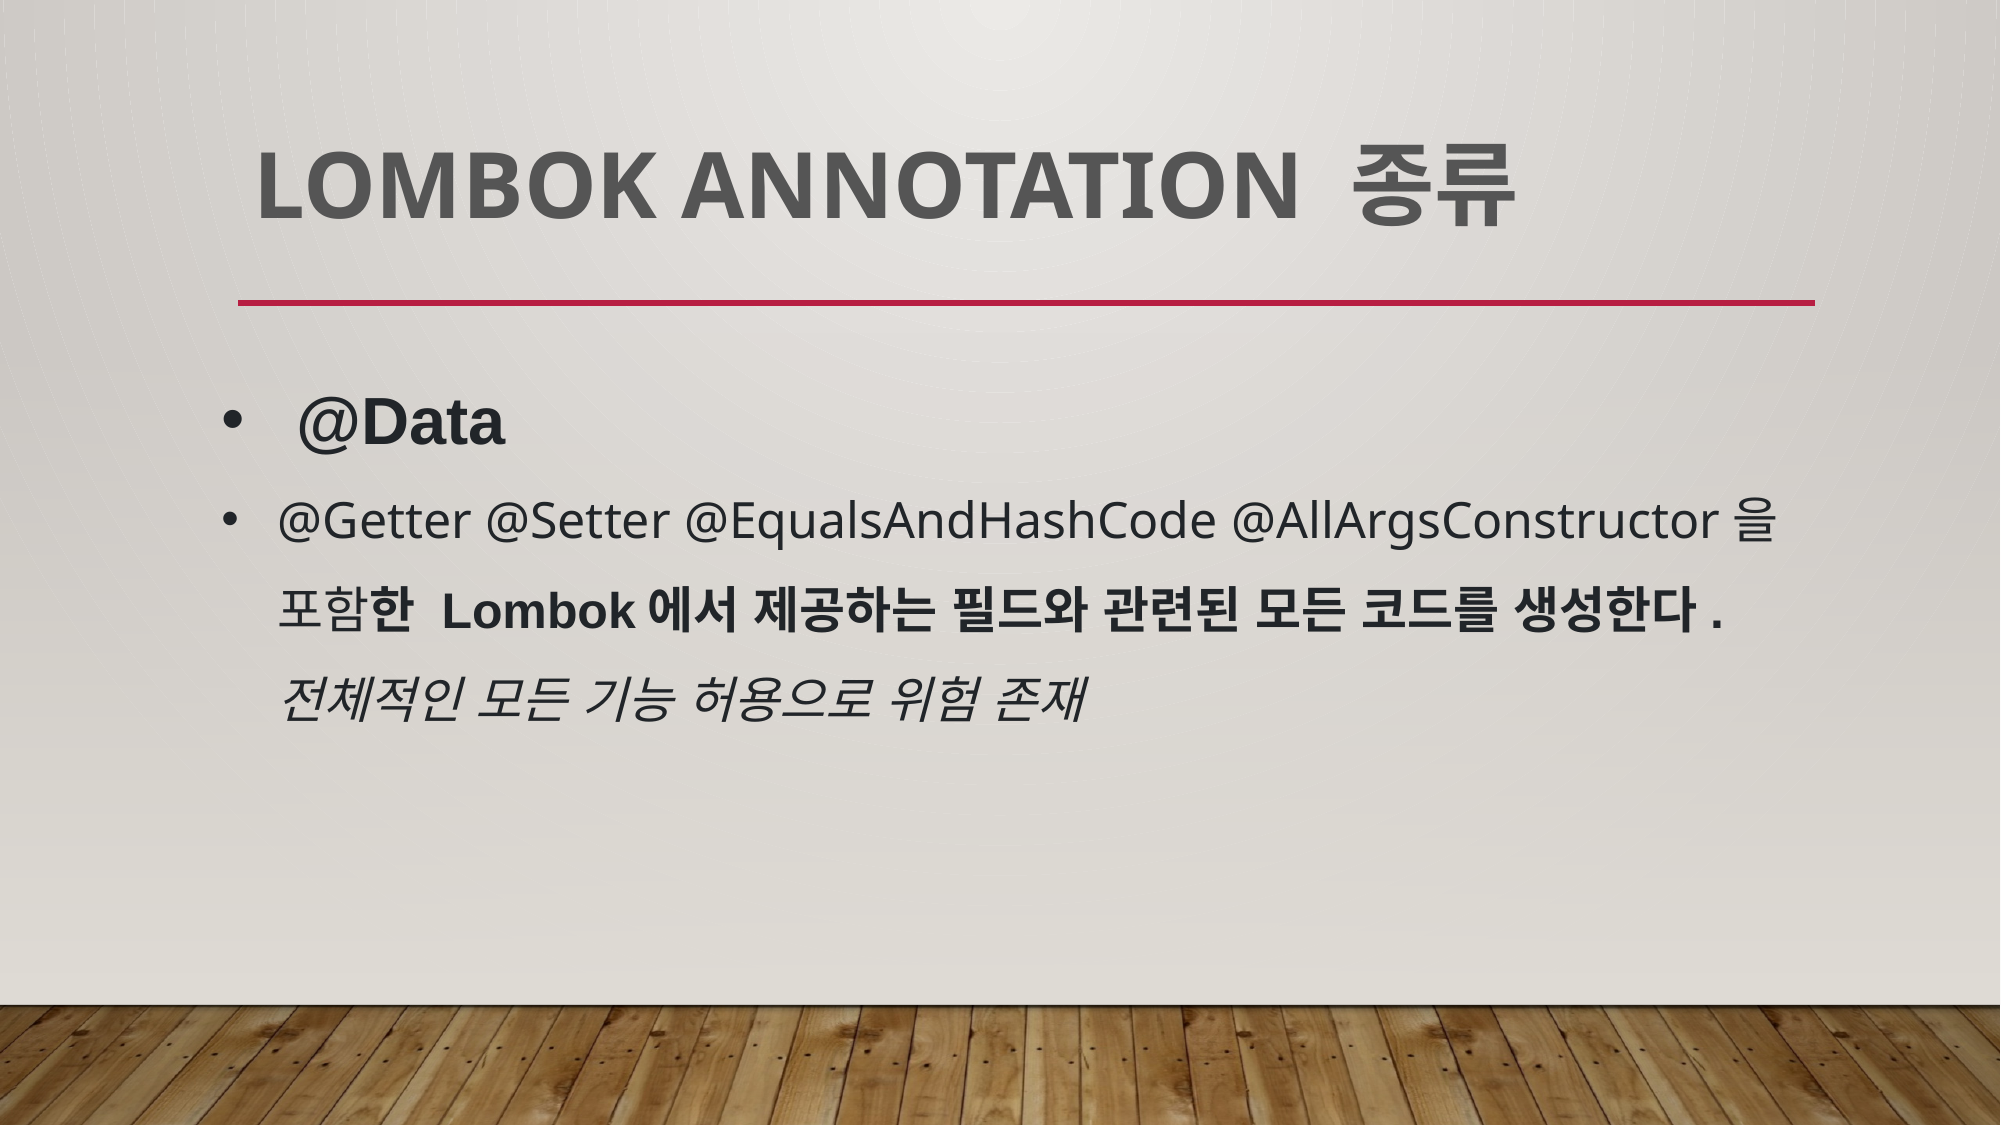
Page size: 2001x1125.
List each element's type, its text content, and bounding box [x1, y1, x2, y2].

picture [0, 1005, 2000, 1125]
text_box @Data @Getter @Setter @EqualsAndHashCode @AllArgsConstructor을 포함한 Lombok에서 제공하는 필드와 관련된 모든 코드를 생성한다. 전체적인 모든 기능 허용으로 위험 존재 [206, 330, 1845, 736]
title Lombok Annotation 종류 [238, 131, 1814, 305]
